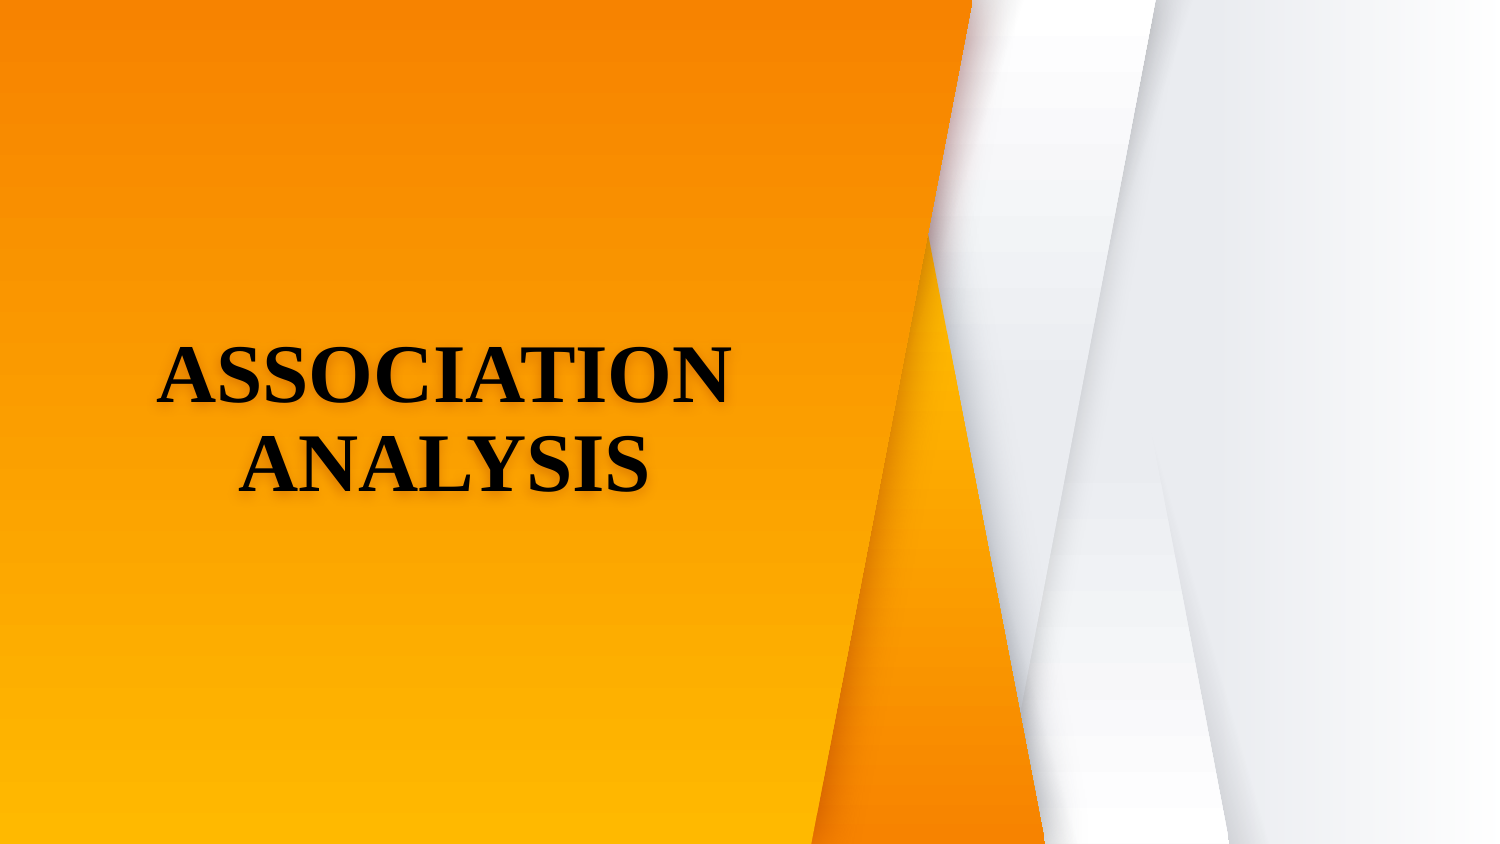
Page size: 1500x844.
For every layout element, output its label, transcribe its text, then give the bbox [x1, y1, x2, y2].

title ASSOCIATION ANALYSIS [139, 330, 750, 514]
